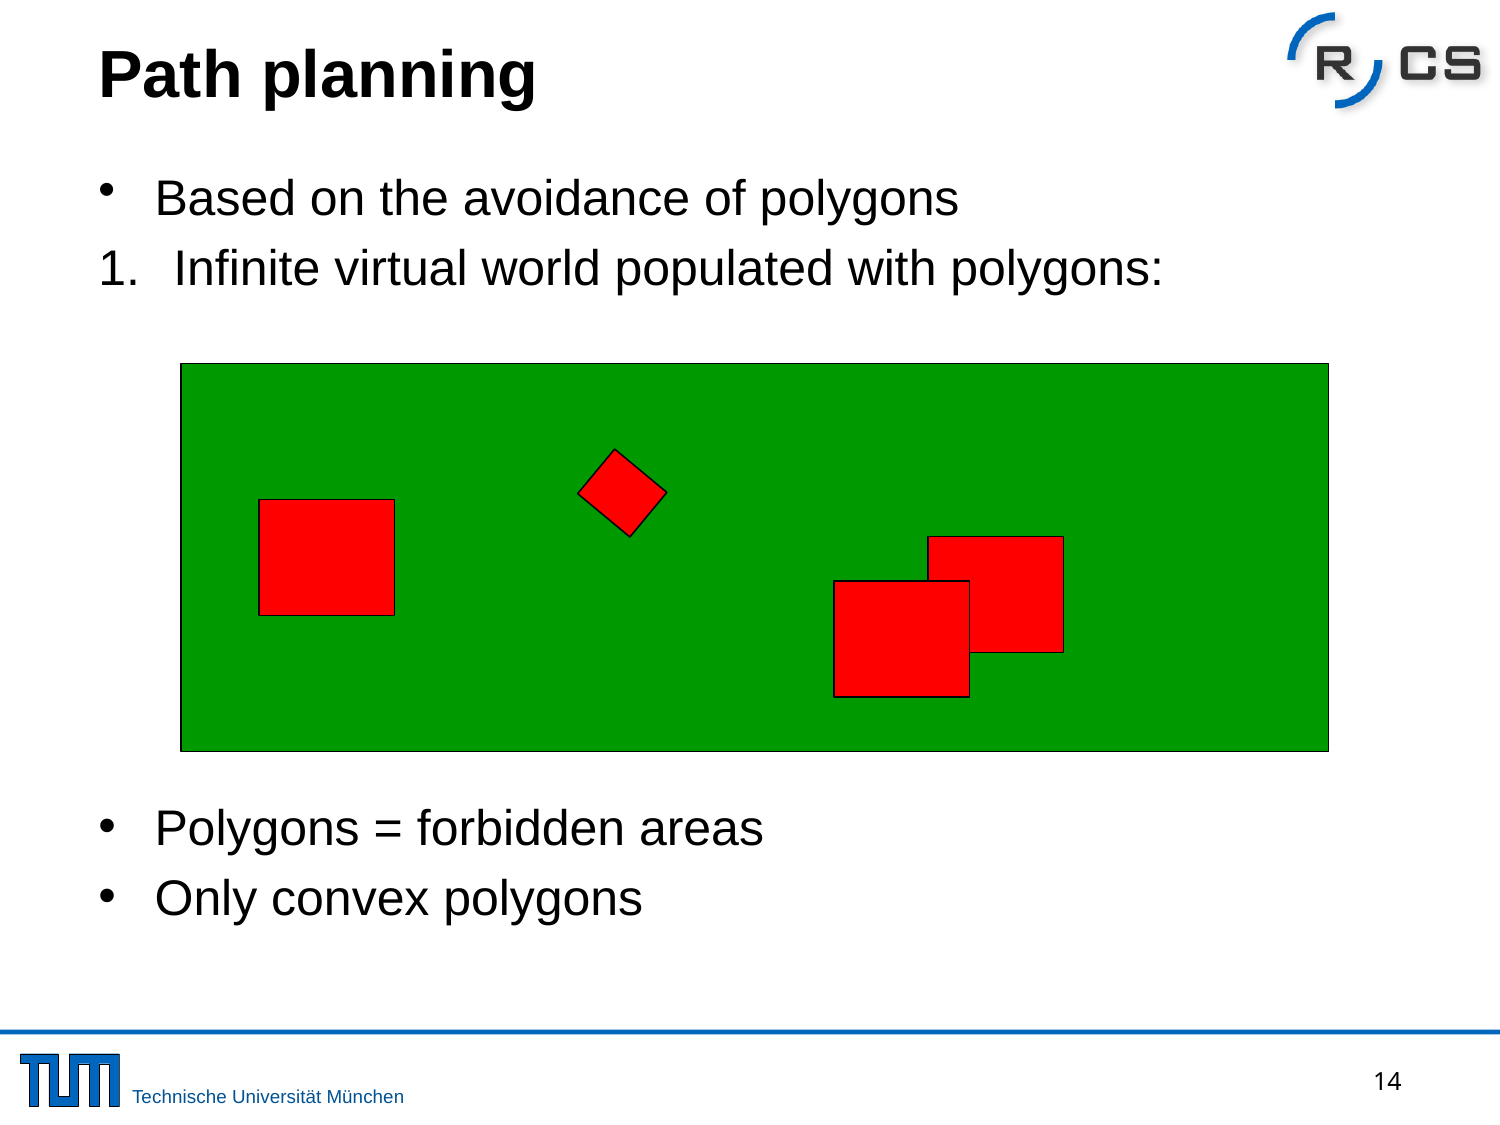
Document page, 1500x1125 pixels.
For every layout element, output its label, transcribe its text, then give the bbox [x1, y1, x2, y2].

picture [1286, 11, 1483, 109]
title Path planning [83, 18, 1278, 119]
list Based on the avoidance of polygons Infinite virtual world populated with polygons: Polygons = forbidden areas Only convex polygons [83, 158, 1417, 1013]
slide_number 14 [1332, 1056, 1417, 1108]
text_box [180, 363, 1329, 752]
